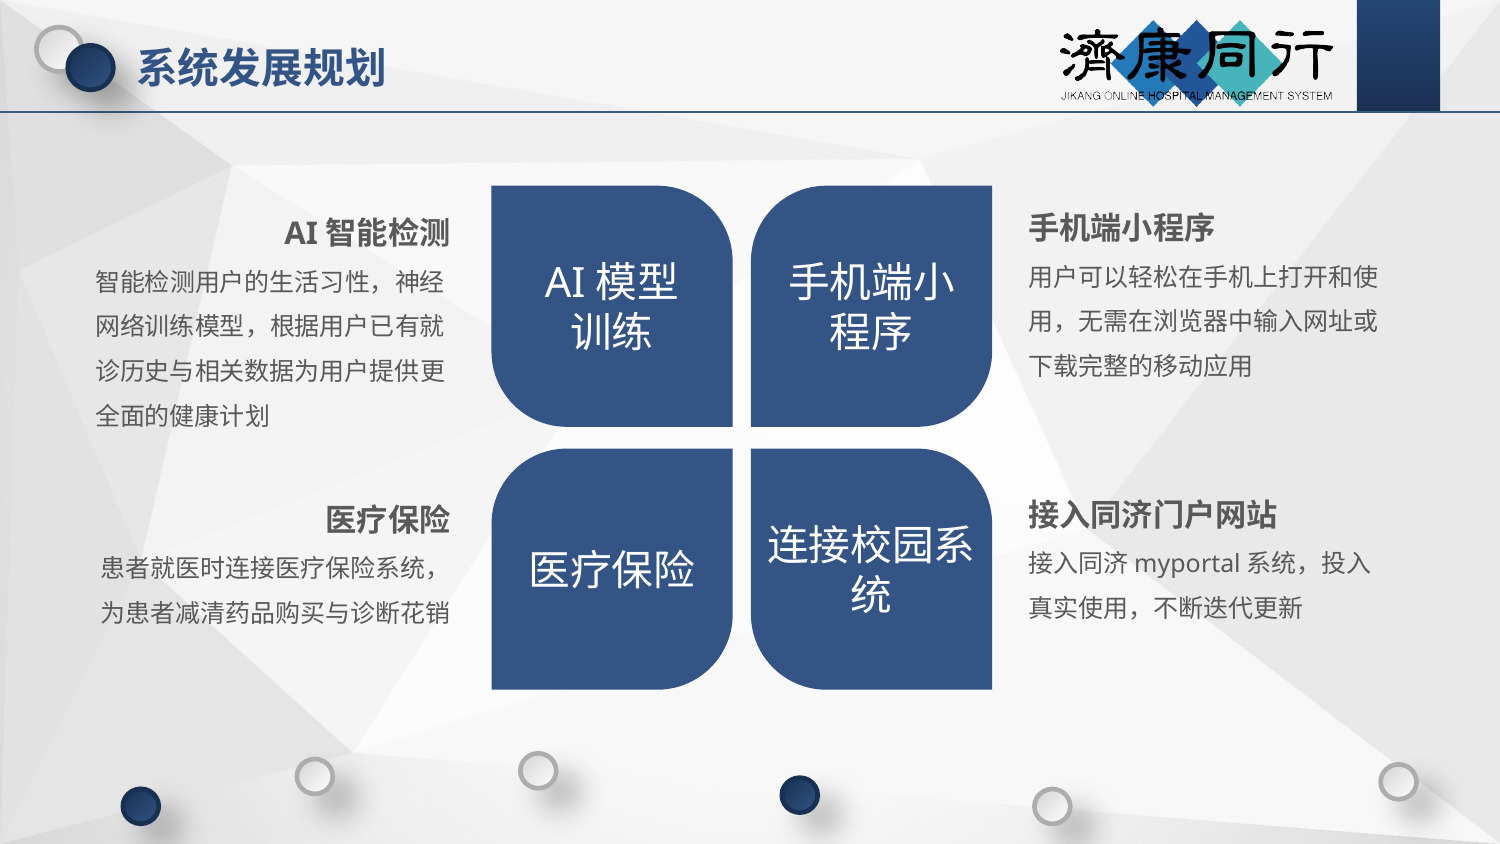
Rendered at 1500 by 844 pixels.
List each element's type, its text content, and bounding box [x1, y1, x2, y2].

text_box 系统发展规划 [125, 36, 450, 98]
picture [1440, 0, 1500, 111]
text_box AI模型训练 [489, 183, 735, 429]
picture [0, 0, 1500, 844]
text_box 连接校园系统 [748, 446, 995, 692]
text_box 手机端小程序 [748, 183, 995, 429]
text_box AI智能检测 智能检测用户的生活习性，神经网络训练模型，根据用户已有就诊历史与相关数据为用户提供更全面的健康计划 [80, 187, 465, 438]
text_box 接入同济门户网站 接入同济myportal系统，投入真实使用，不断迭代更新 [1013, 468, 1398, 629]
text_box 医疗保险 [489, 446, 735, 692]
text_box 医疗保险 患者就医时连接医疗保险系统，为患者减清药品购买与诊断花销 [80, 473, 465, 635]
text_box 手机端小程序 用户可以轻松在手机上打开和使用，无需在浏览器中输入网址或下载完整的移动应用 [1013, 182, 1398, 388]
